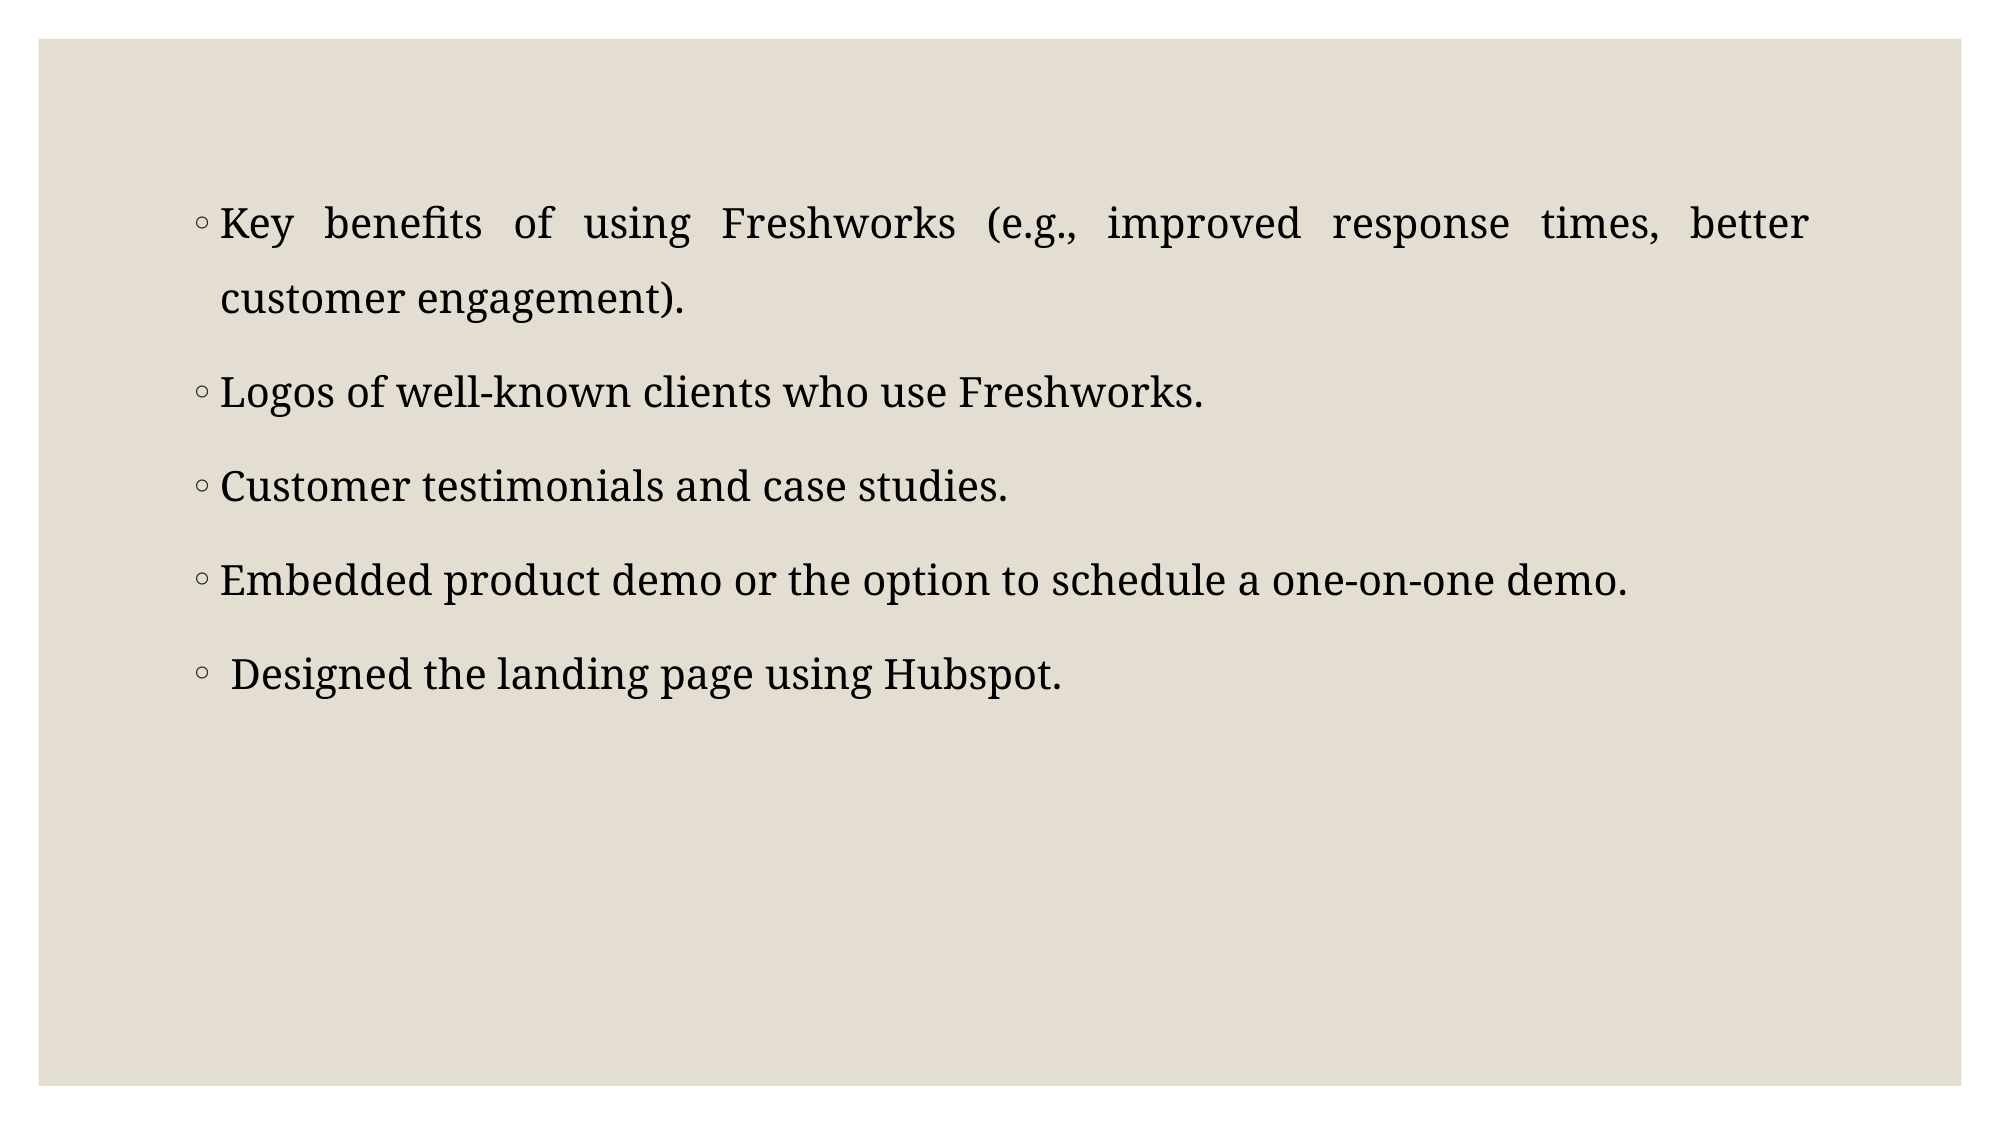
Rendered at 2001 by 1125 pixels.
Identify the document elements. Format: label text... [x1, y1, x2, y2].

list Key benefits of using Freshworks (e.g., improved response times, better customer engagement). Logos of well-known clients who use Freshworks. Customer testimonials and case studies. Embedded product demo or the option to schedule a one-on-one demo. Designed the landing page using Hubspot. [174, 164, 1825, 932]
